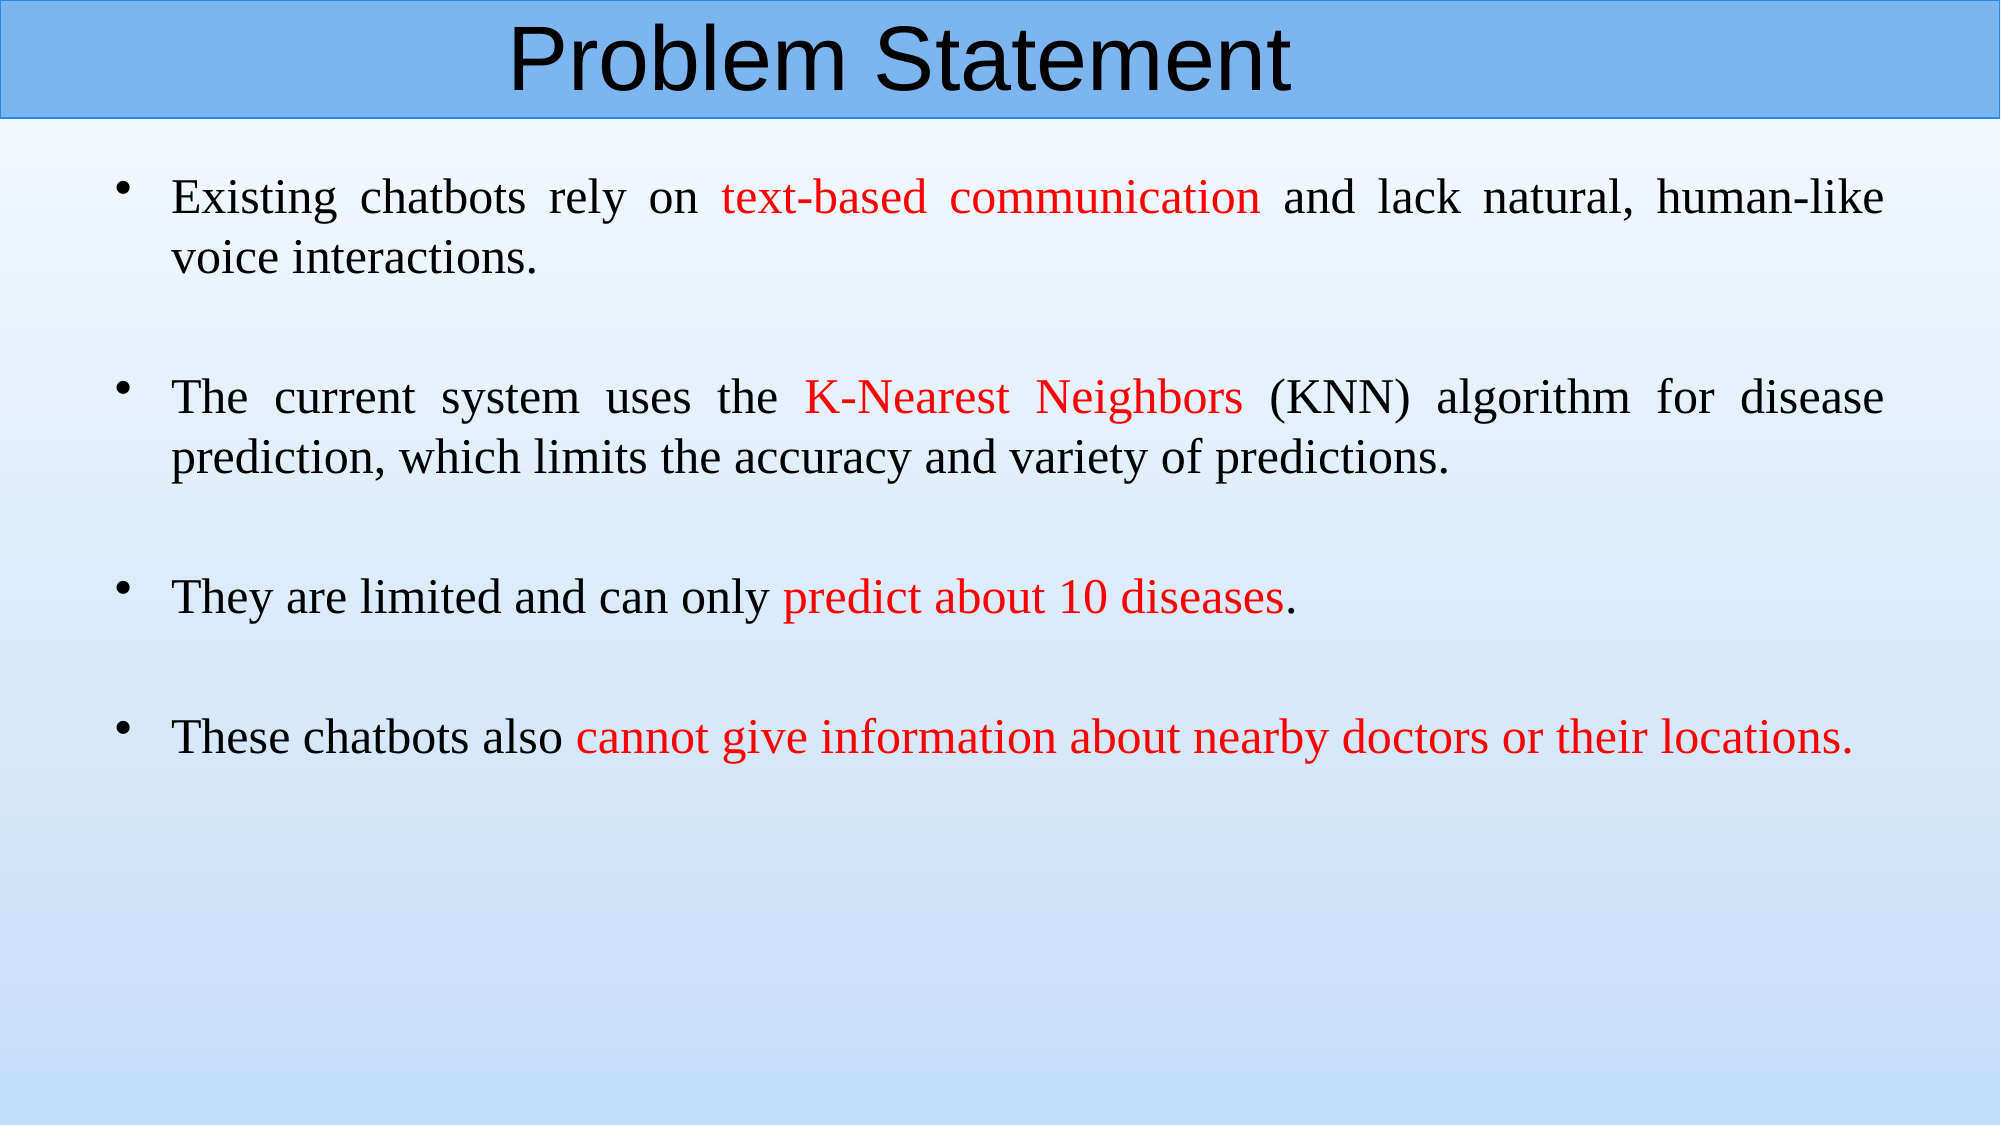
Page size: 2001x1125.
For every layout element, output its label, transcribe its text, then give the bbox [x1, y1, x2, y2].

list Existing chatbots rely on text-based communication and lack natural, human-like voice interactions. The current system uses the K-Nearest Neighbors (KNN) algorithm for disease prediction, which limits the accuracy and variety of predictions. They are limited and can only predict about 10 diseases. These chatbots also cannot give information about nearby doctors or their locations. [99, 156, 1901, 1006]
title Problem Statement [0, 0, 1801, 109]
